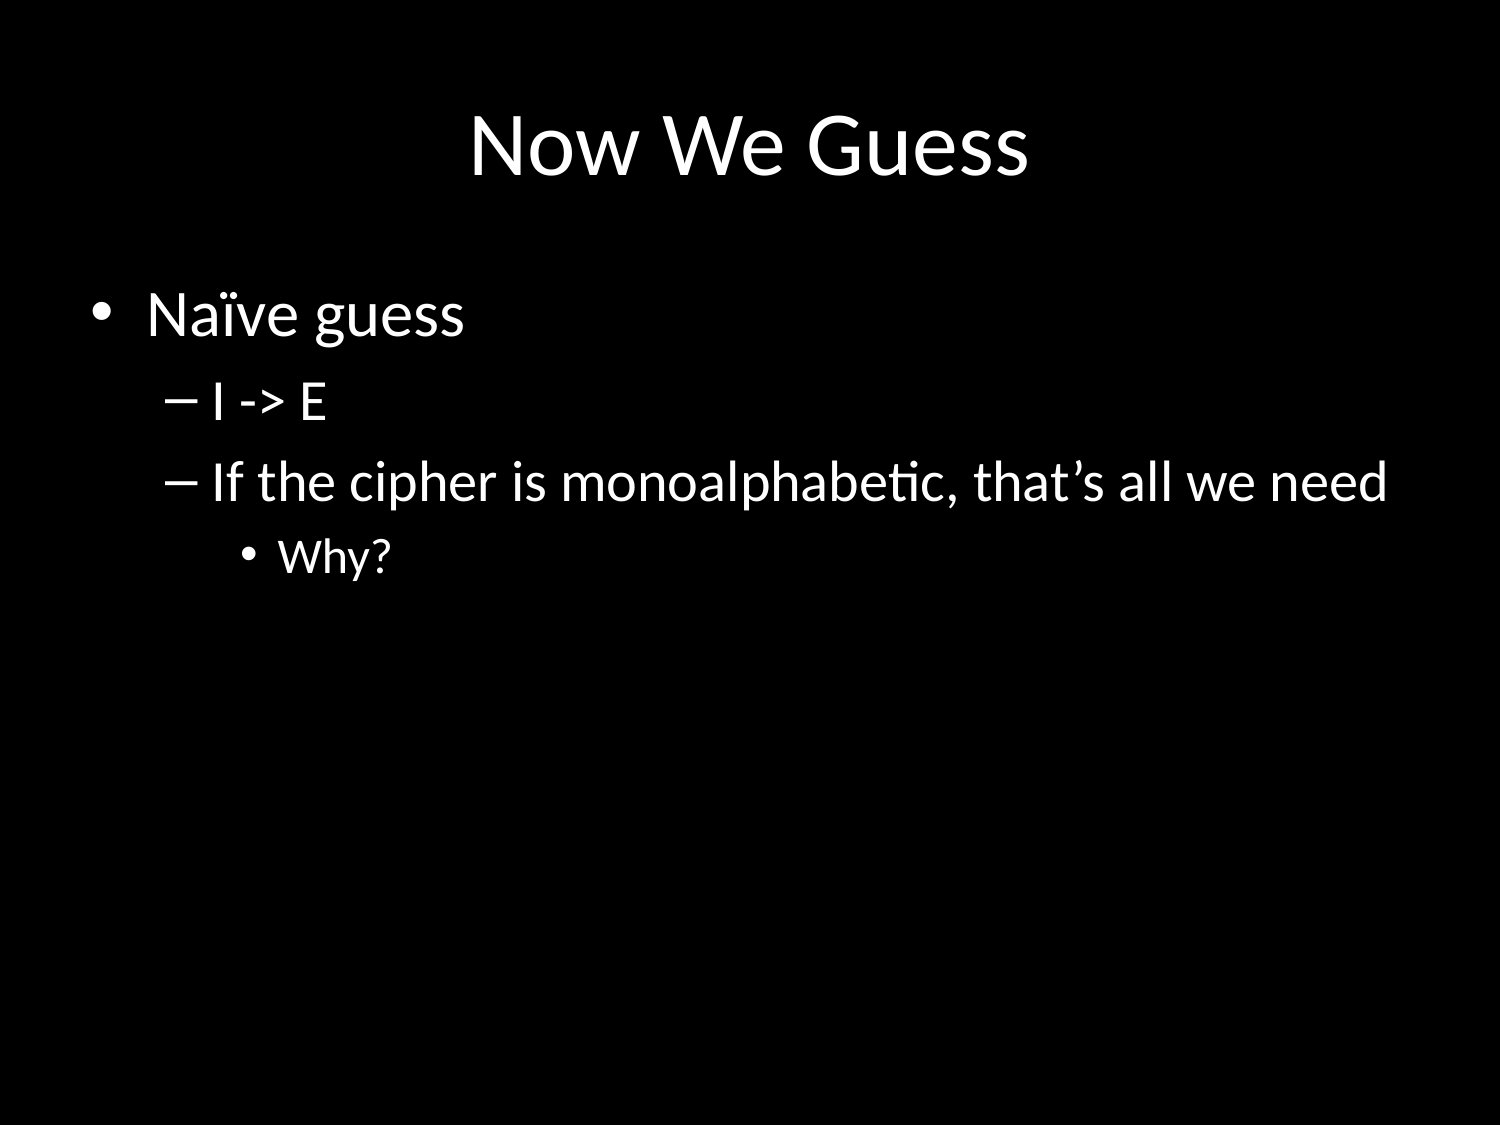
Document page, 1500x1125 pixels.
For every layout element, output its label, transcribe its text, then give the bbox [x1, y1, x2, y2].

title Now We Guess [75, 45, 1425, 233]
list Naïve guess I -> E If the cipher is monoalphabetic, that’s all we need Why? [75, 262, 1425, 1005]
